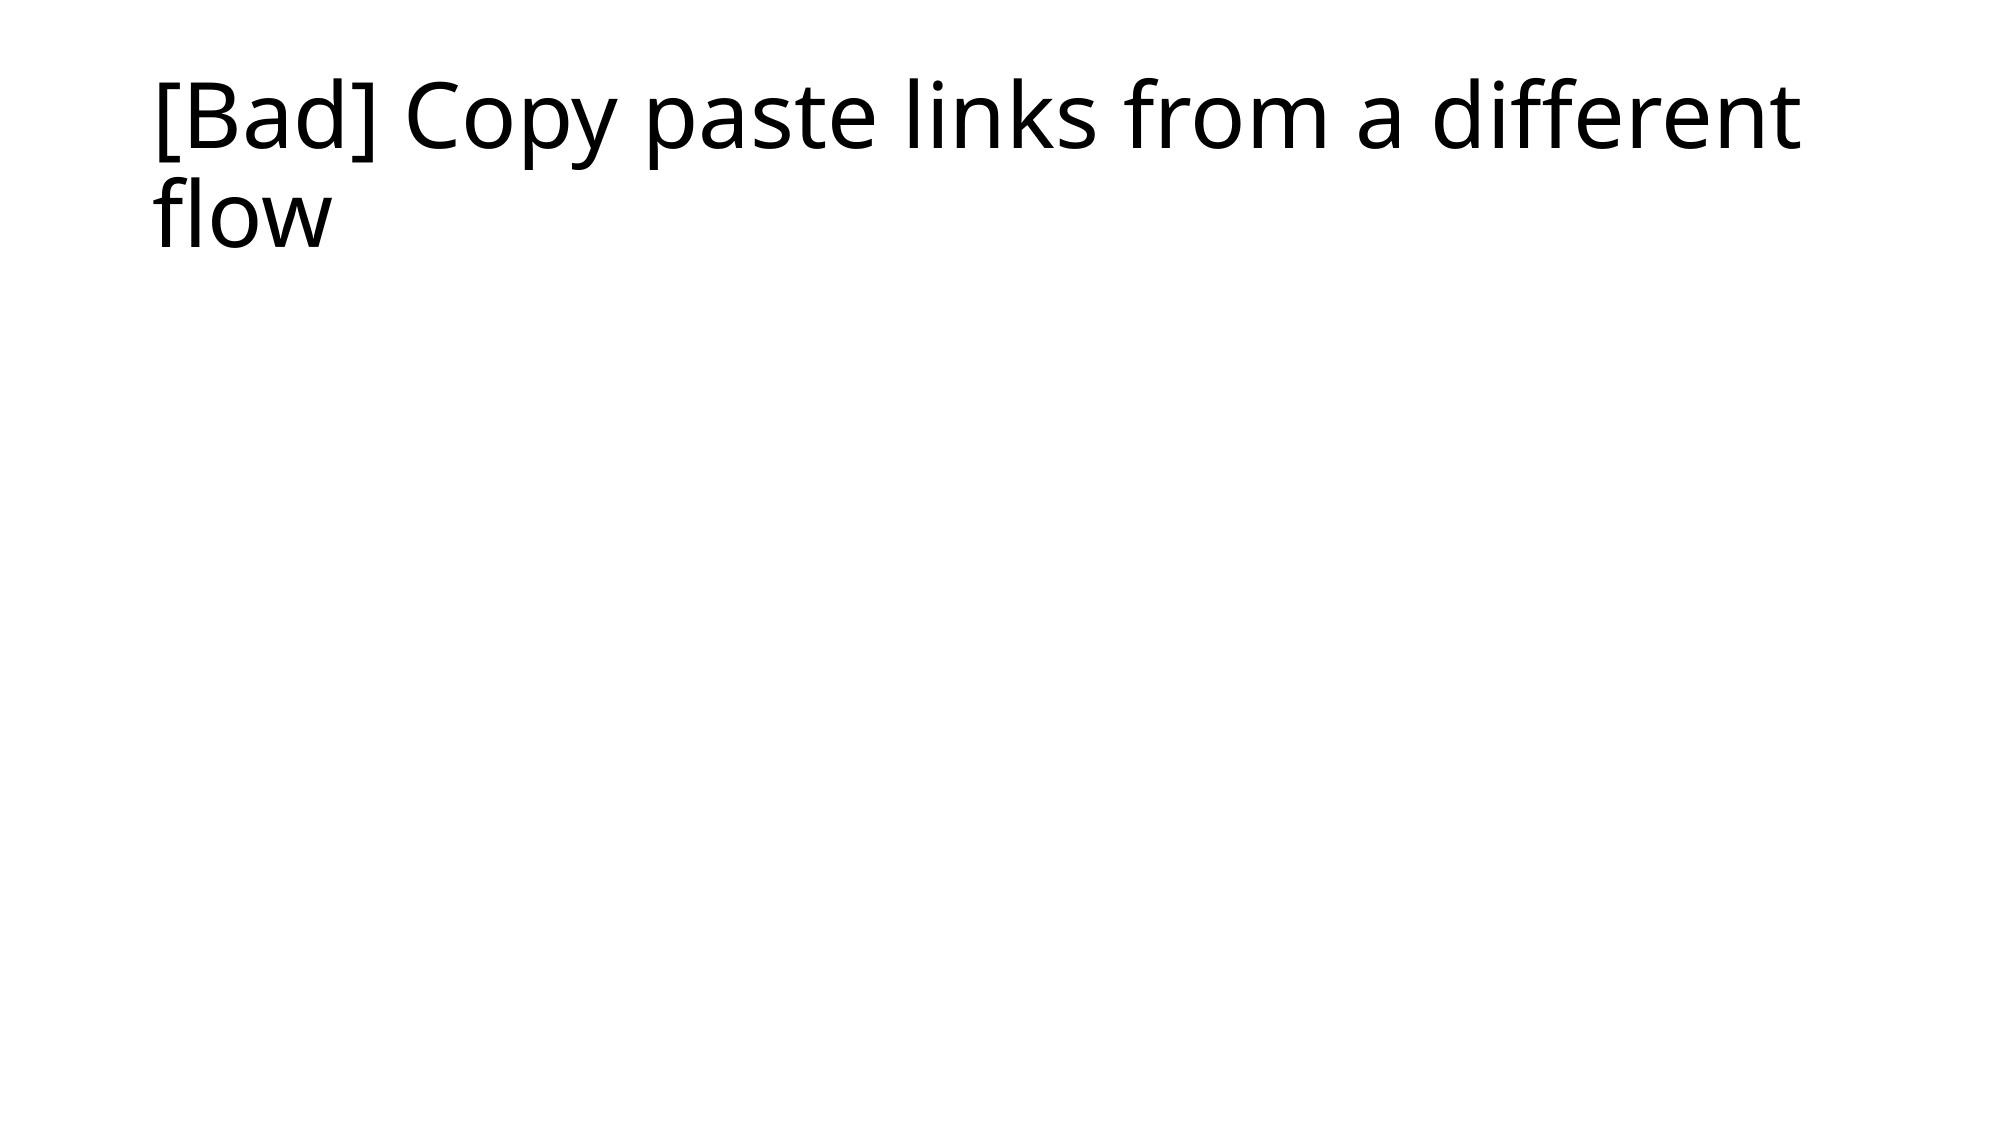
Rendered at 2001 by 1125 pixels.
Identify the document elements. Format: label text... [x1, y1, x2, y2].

title [Bad] Copy paste links from a different flow [137, 59, 1863, 278]
